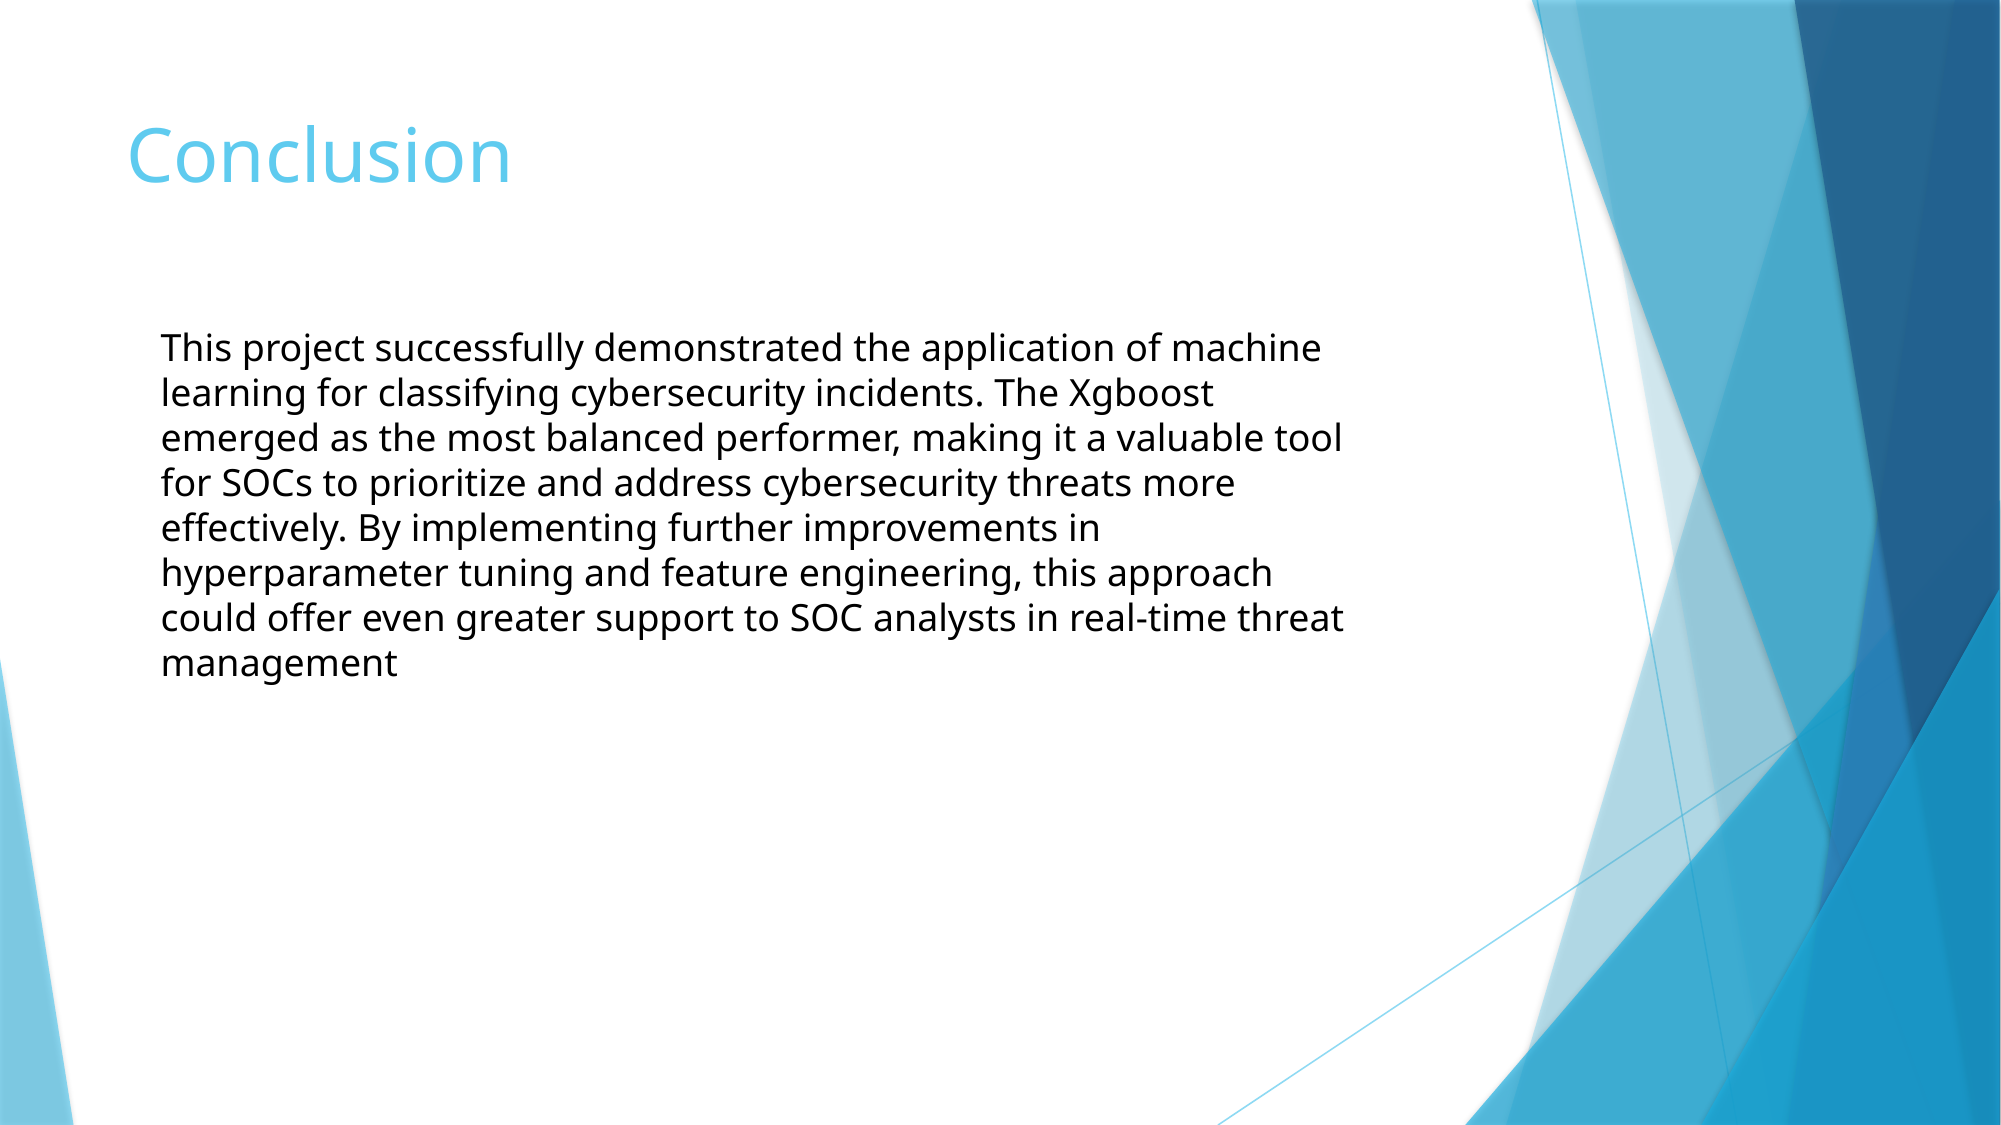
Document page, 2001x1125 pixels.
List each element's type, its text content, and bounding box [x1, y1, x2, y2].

title Conclusion [111, 99, 1522, 317]
text_box This project successfully demonstrated the application of machine learning for classifying cybersecurity incidents. The Xgboost emerged as the most balanced performer, making it a valuable tool for SOCs to prioritize and address cybersecurity threats more effectively. By implementing further improvements in hyperparameter tuning and feature engineering, this approach could offer even greater support to SOC analysts in real-time threat management [145, 316, 1380, 692]
